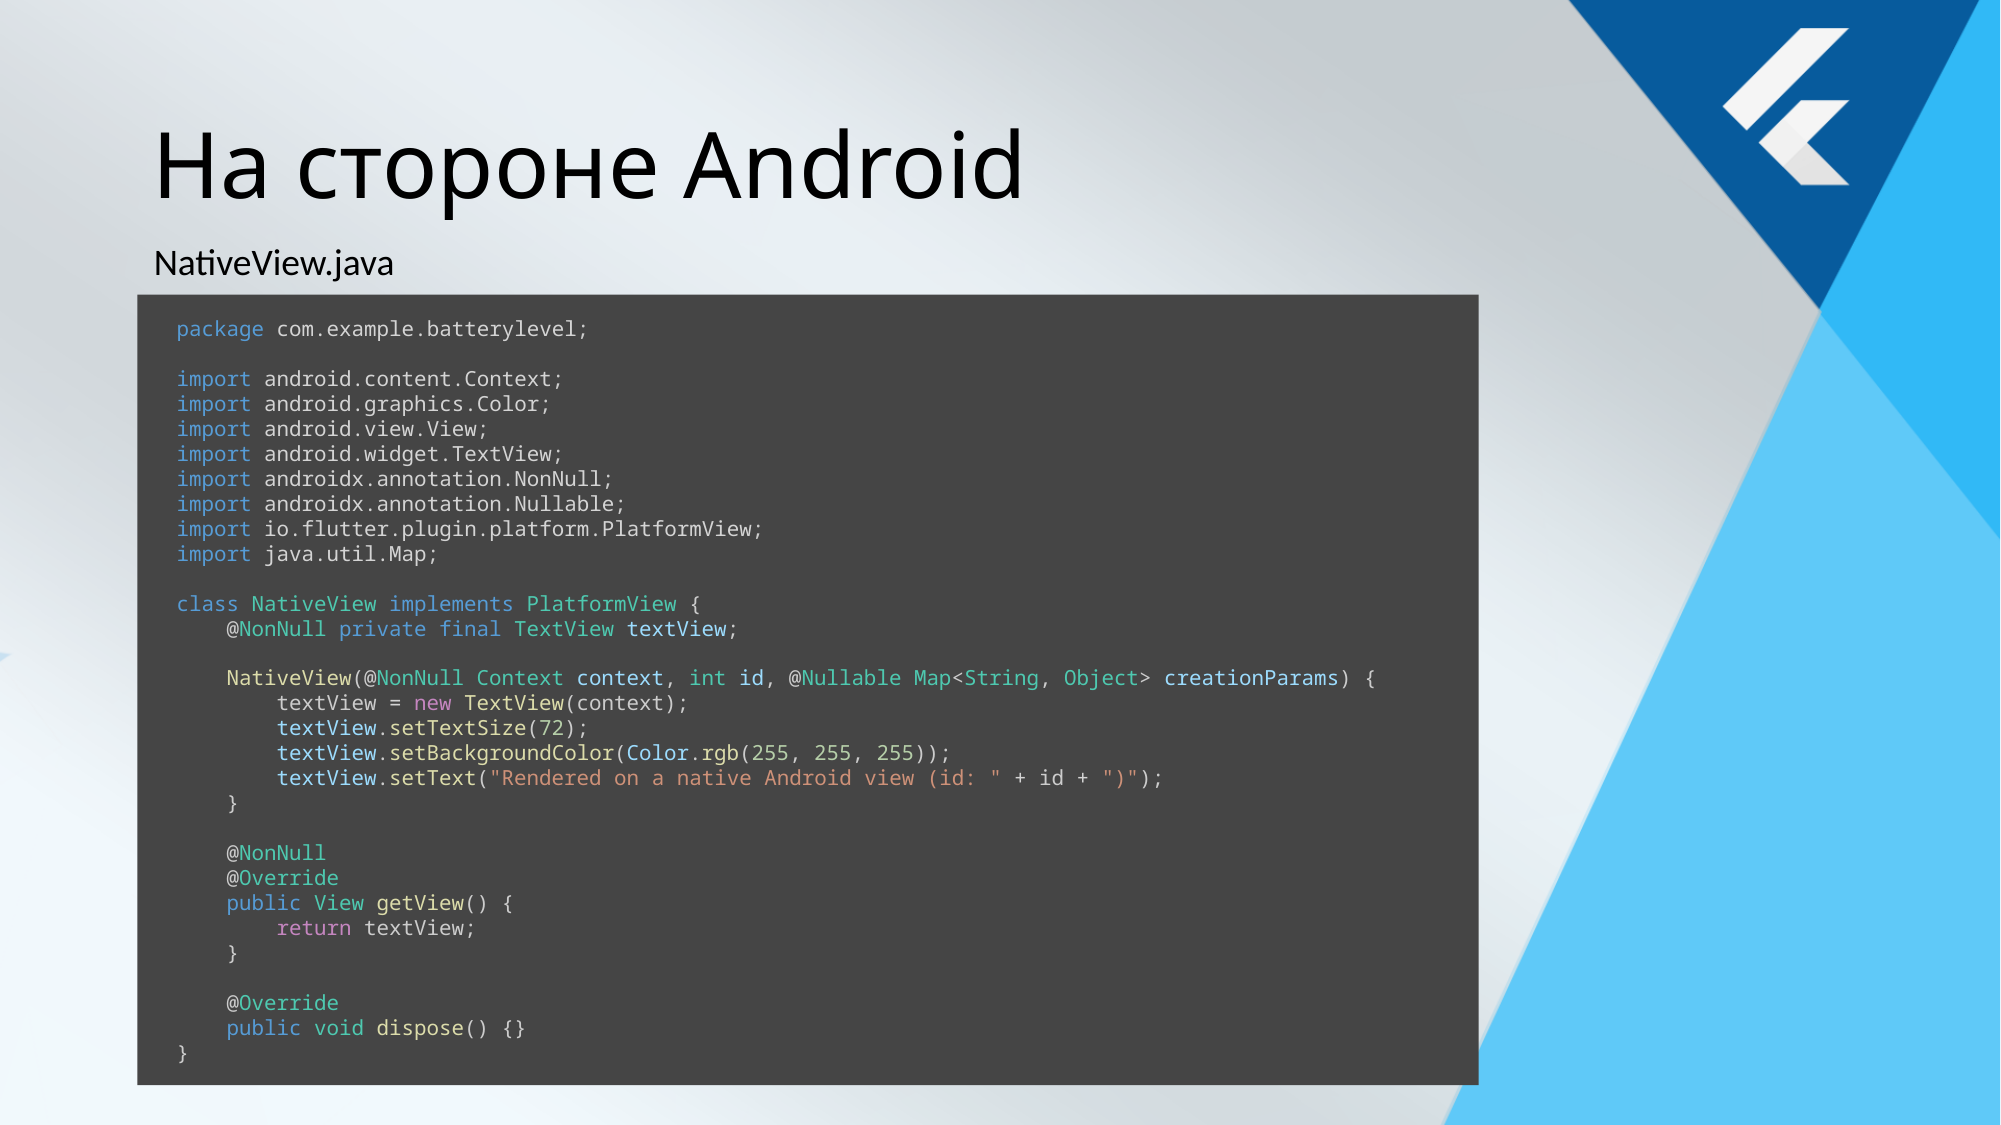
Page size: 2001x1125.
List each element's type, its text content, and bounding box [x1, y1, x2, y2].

text_box [136, 294, 1480, 1086]
text_box NativeView.java [138, 230, 410, 290]
picture [0, 0, 2001, 1125]
text_box package com.example.batterylevel; import android.content.Context; import android.graphics.Color; import android.view.View; import android.widget.TextView; import androidx.annotation.NonNull; import androidx.annotation.Nullable; import io.flutter.plugin.platform.PlatformView; import java.util.Map; class NativeView implements PlatformView { @NonNull private final TextView textView; NativeView(@NonNull Context context, int id, @Nullable Map<String, Object> creationParams) { textView = new TextView(context); textView.setTextSize(72); textView.setBackgroundColor(Color.rgb(255, 255, 255)); textView.setText("Rendered on a native Android view (id: " + id + ")"); } @NonNull @Override public View getView() { return textView; } @Override public void dispose() {} } [161, 307, 1393, 1123]
title На стороне Android [137, 59, 1863, 278]
